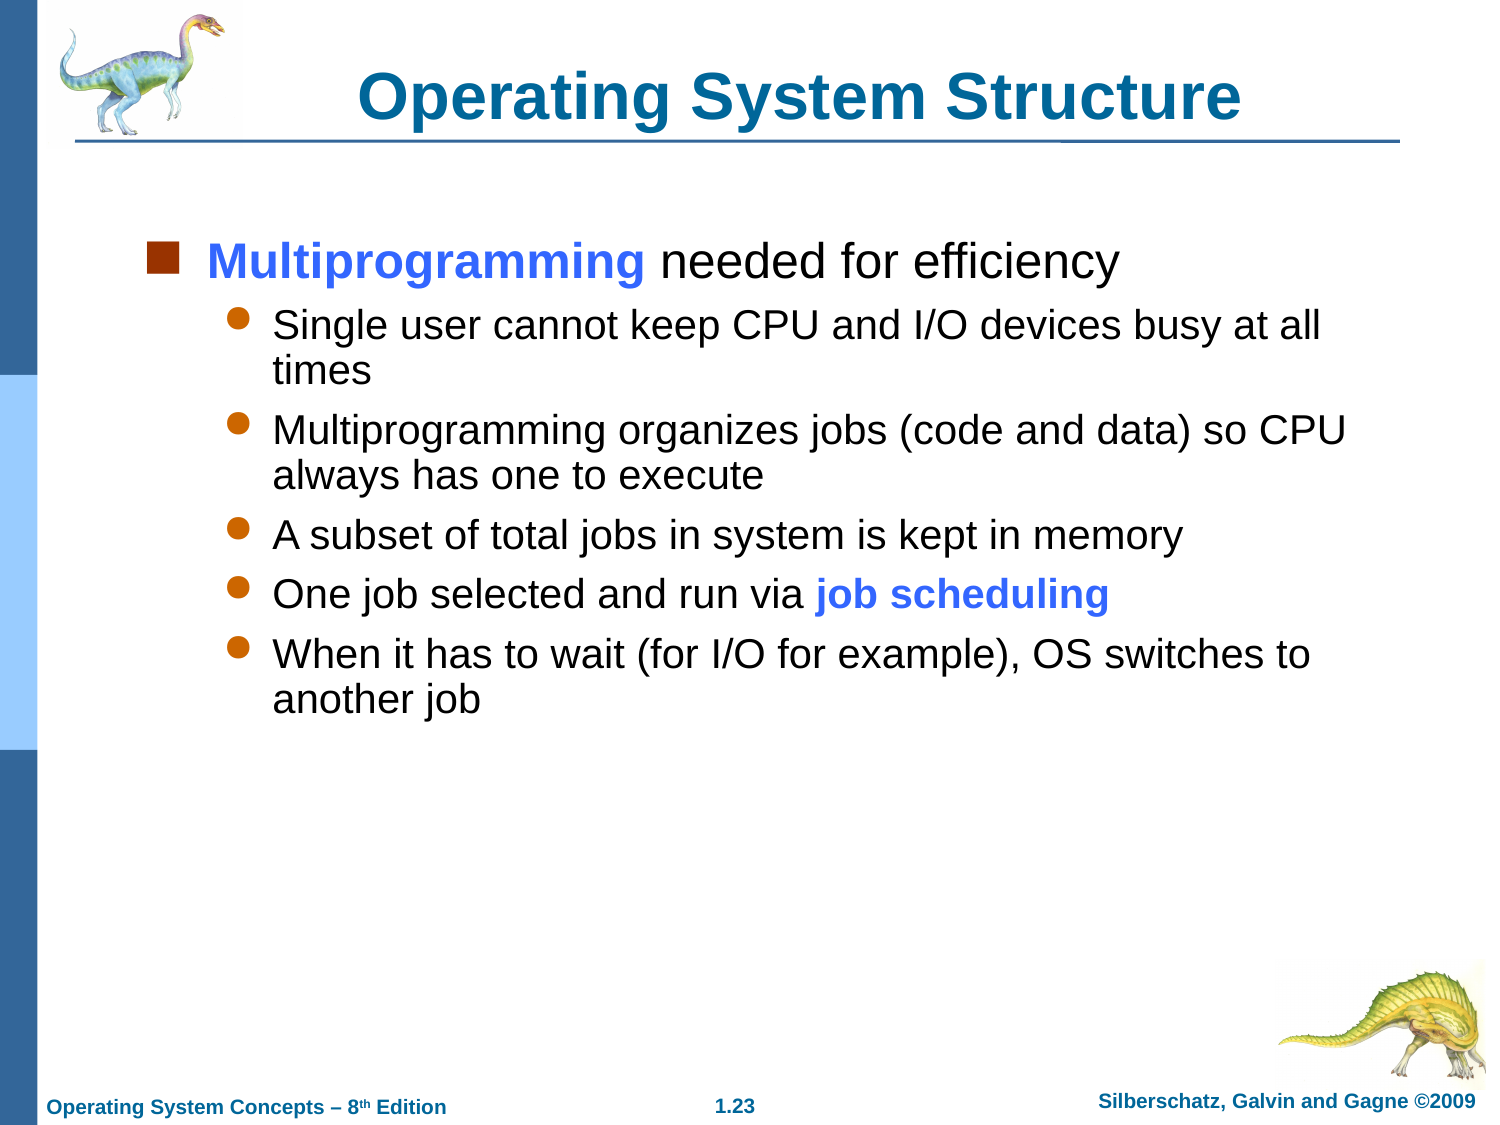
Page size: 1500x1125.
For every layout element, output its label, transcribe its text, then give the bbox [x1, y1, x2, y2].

picture [46, 0, 243, 149]
picture [1275, 959, 1486, 1090]
list Multiprogramming needed for efficiency Single user cannot keep CPU and I/O devices busy at all times Multiprogramming organizes jobs (code and data) so CPU always has one to execute A subset of total jobs in system is kept in memory One job selected and run via job scheduling When it has to wait (for I/O for example), OS switches to another job [135, 170, 1421, 1067]
title Operating System Structure [175, 45, 1426, 141]
